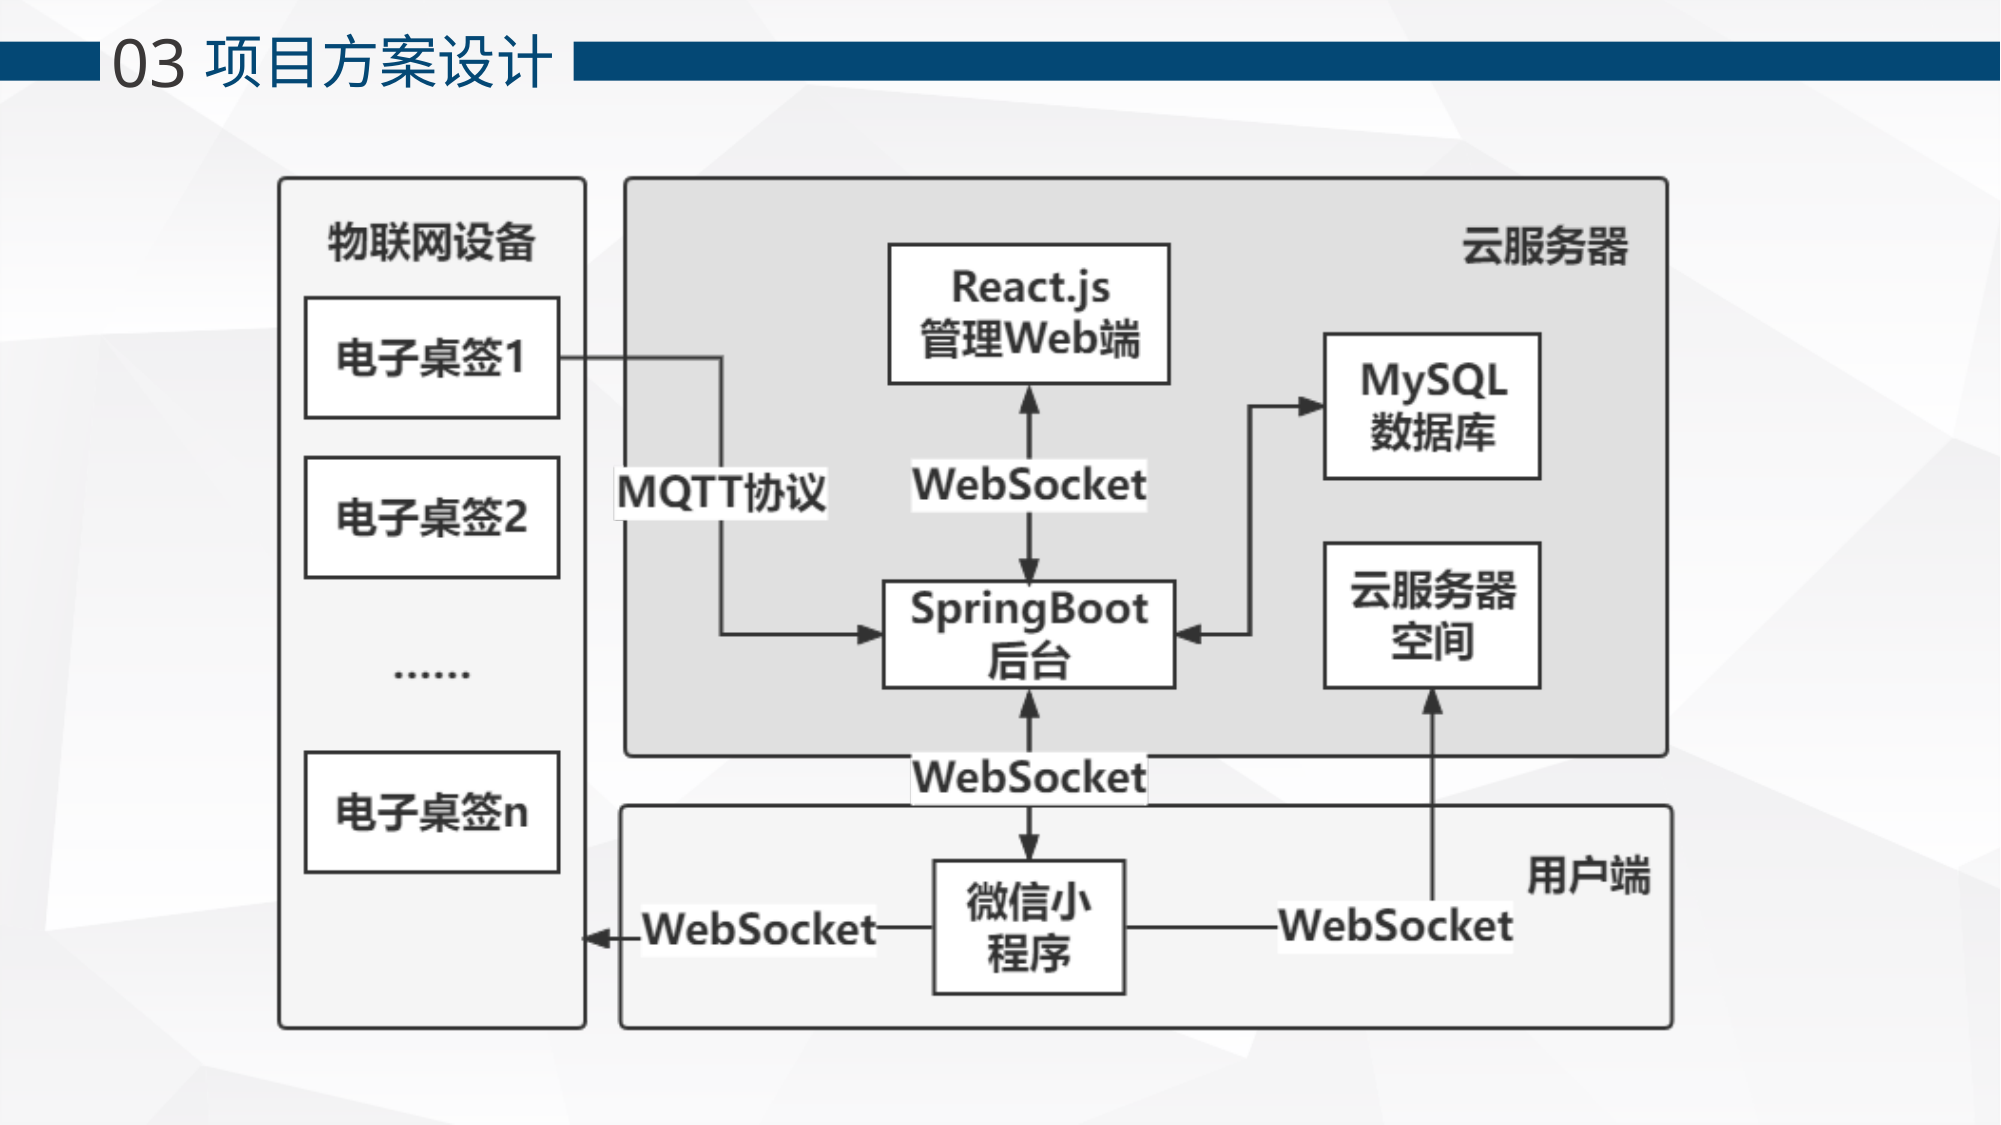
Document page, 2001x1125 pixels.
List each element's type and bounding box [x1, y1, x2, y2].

picture [0, 0, 2001, 1125]
text_box [0, 41, 90, 82]
text_box [650, 41, 2000, 82]
text_box [90, 13, 650, 110]
